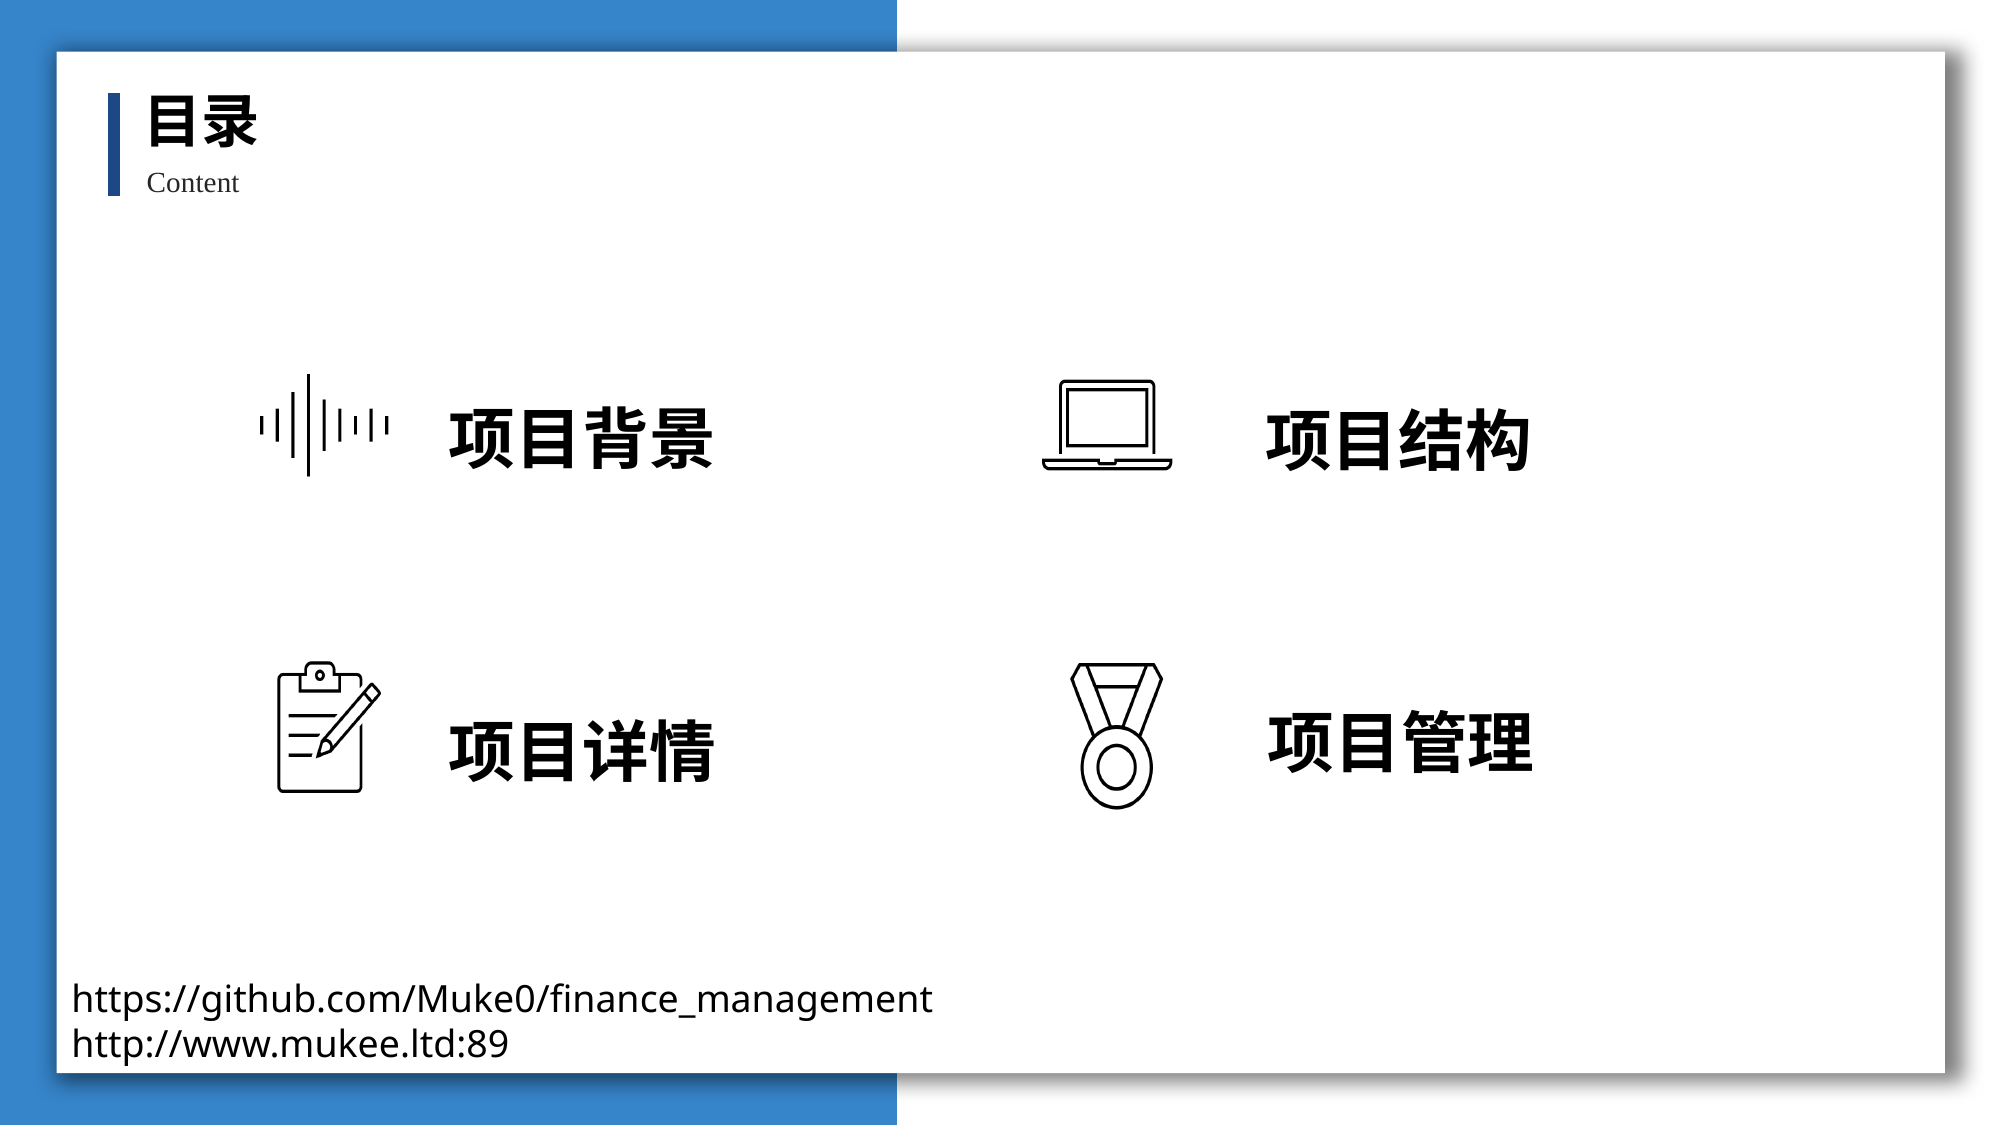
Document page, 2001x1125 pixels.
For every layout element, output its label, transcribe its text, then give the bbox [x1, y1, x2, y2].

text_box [1039, 319, 1829, 532]
text_box [56, 51, 1946, 1074]
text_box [1041, 621, 1831, 834]
text_box 目录 [128, 77, 900, 162]
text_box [249, 317, 1013, 530]
text_box Content [131, 155, 271, 206]
text_box https://github.com/Muke0/finance_management http://www.mukee.ltd:89 [56, 967, 993, 1073]
text_box [0, 0, 898, 1125]
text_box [256, 630, 1013, 843]
